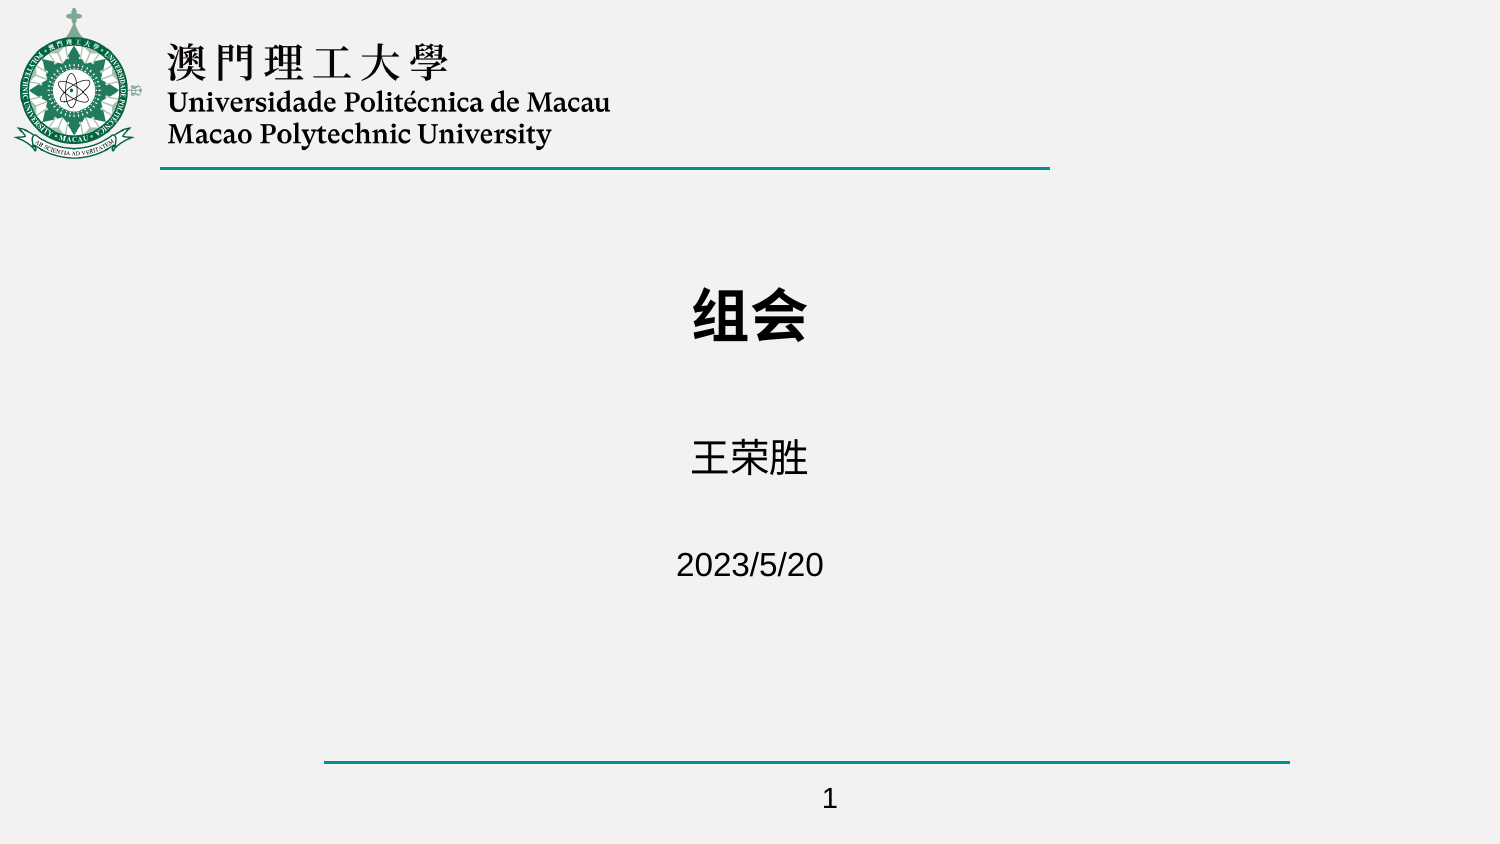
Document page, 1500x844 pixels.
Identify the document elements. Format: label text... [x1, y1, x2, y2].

text_box 1 [807, 771, 878, 822]
title 组会 [85, 177, 1415, 460]
subtitle 王荣胜 2023/5/20 [311, 430, 1189, 625]
picture [0, 0, 623, 169]
